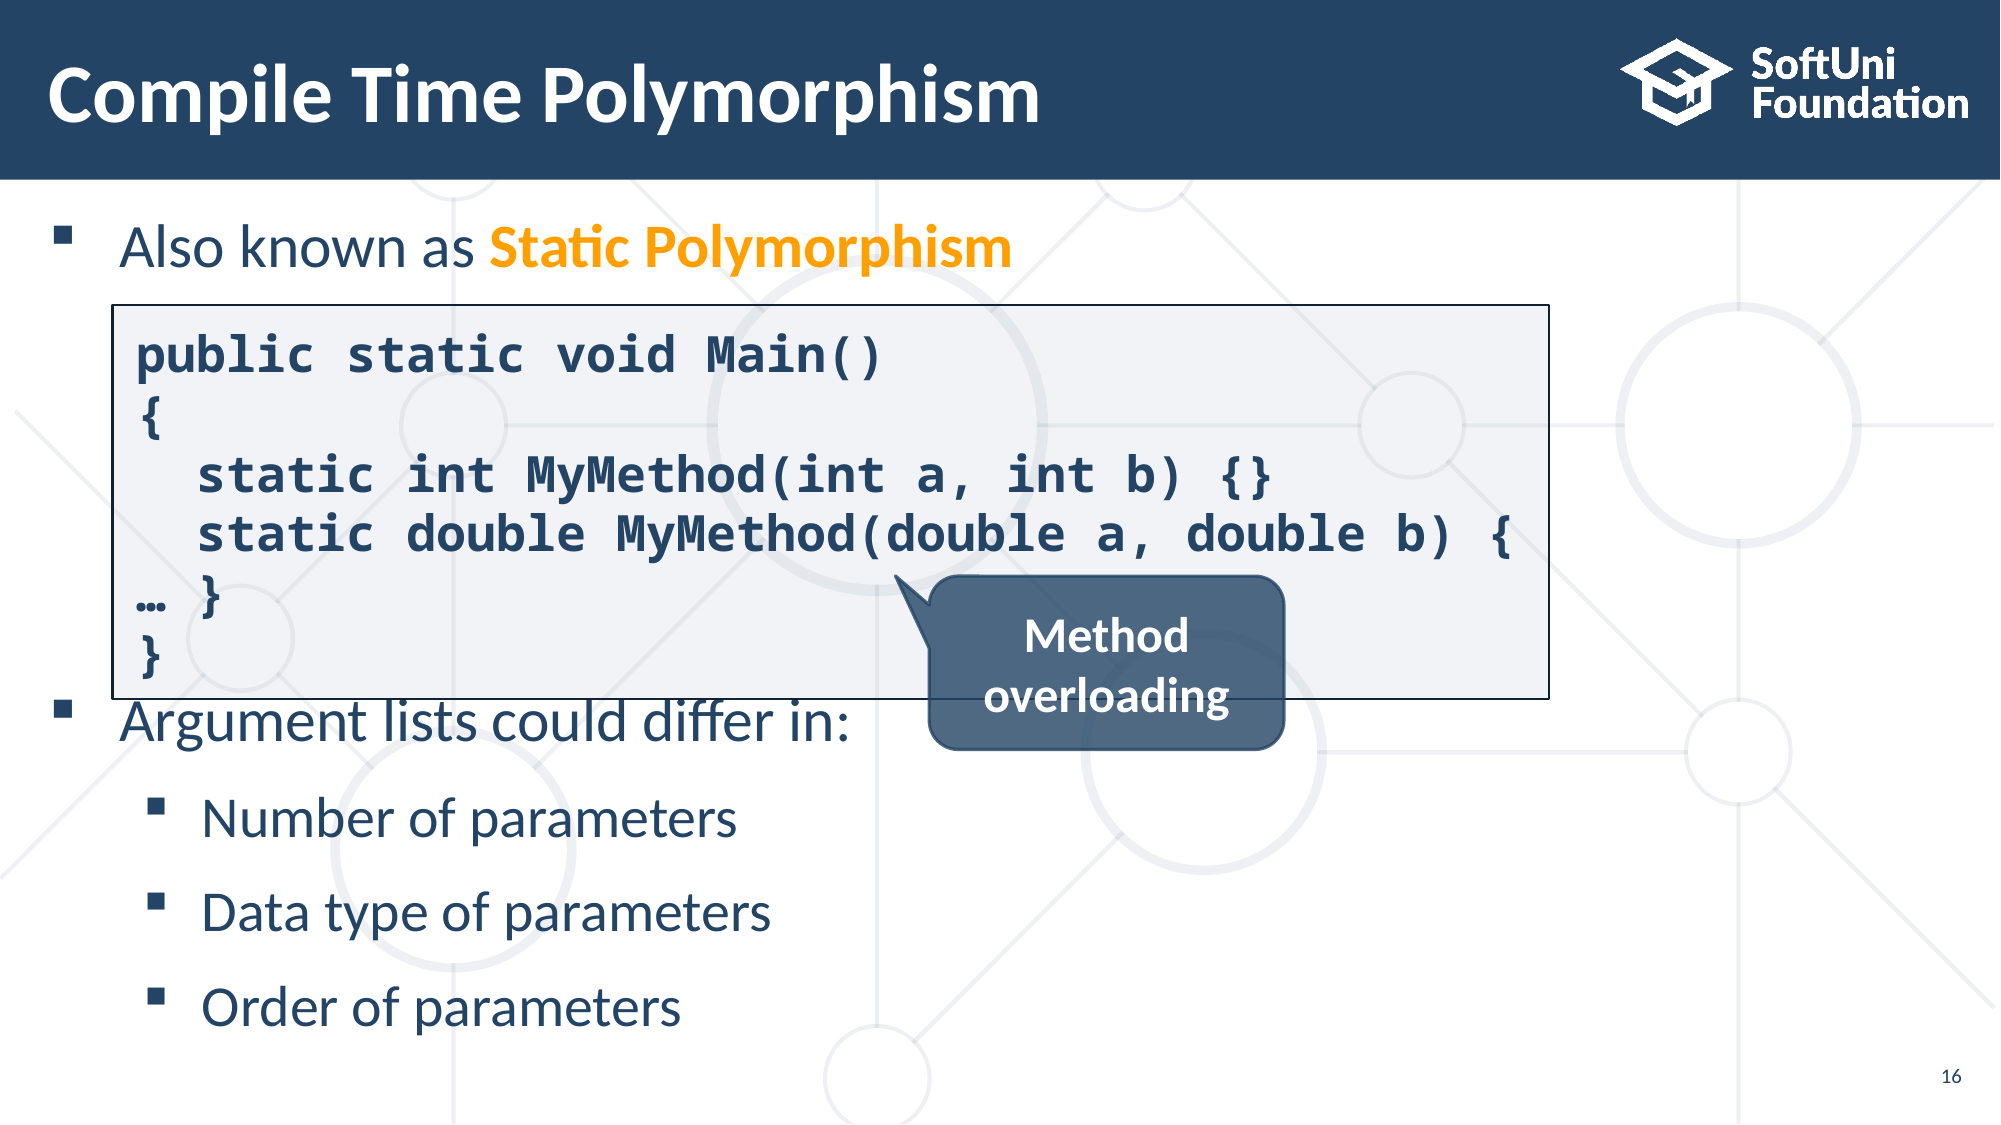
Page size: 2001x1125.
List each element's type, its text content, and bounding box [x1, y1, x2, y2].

list Also known as Static Polymorphism Argument lists could differ in: Number of parameters Data type of parameters Order of parameters [31, 196, 1970, 1050]
slide_number 16 [1897, 1049, 1968, 1101]
picture [1619, 38, 1968, 126]
title Compile Time Polymorphism [31, 16, 1591, 162]
text_box Method overloading [893, 573, 1287, 752]
text_box public static void Main() { static int MyMethod(int a, int b) {} static double MyMethod(double a, double b) { … } } [112, 304, 1550, 700]
